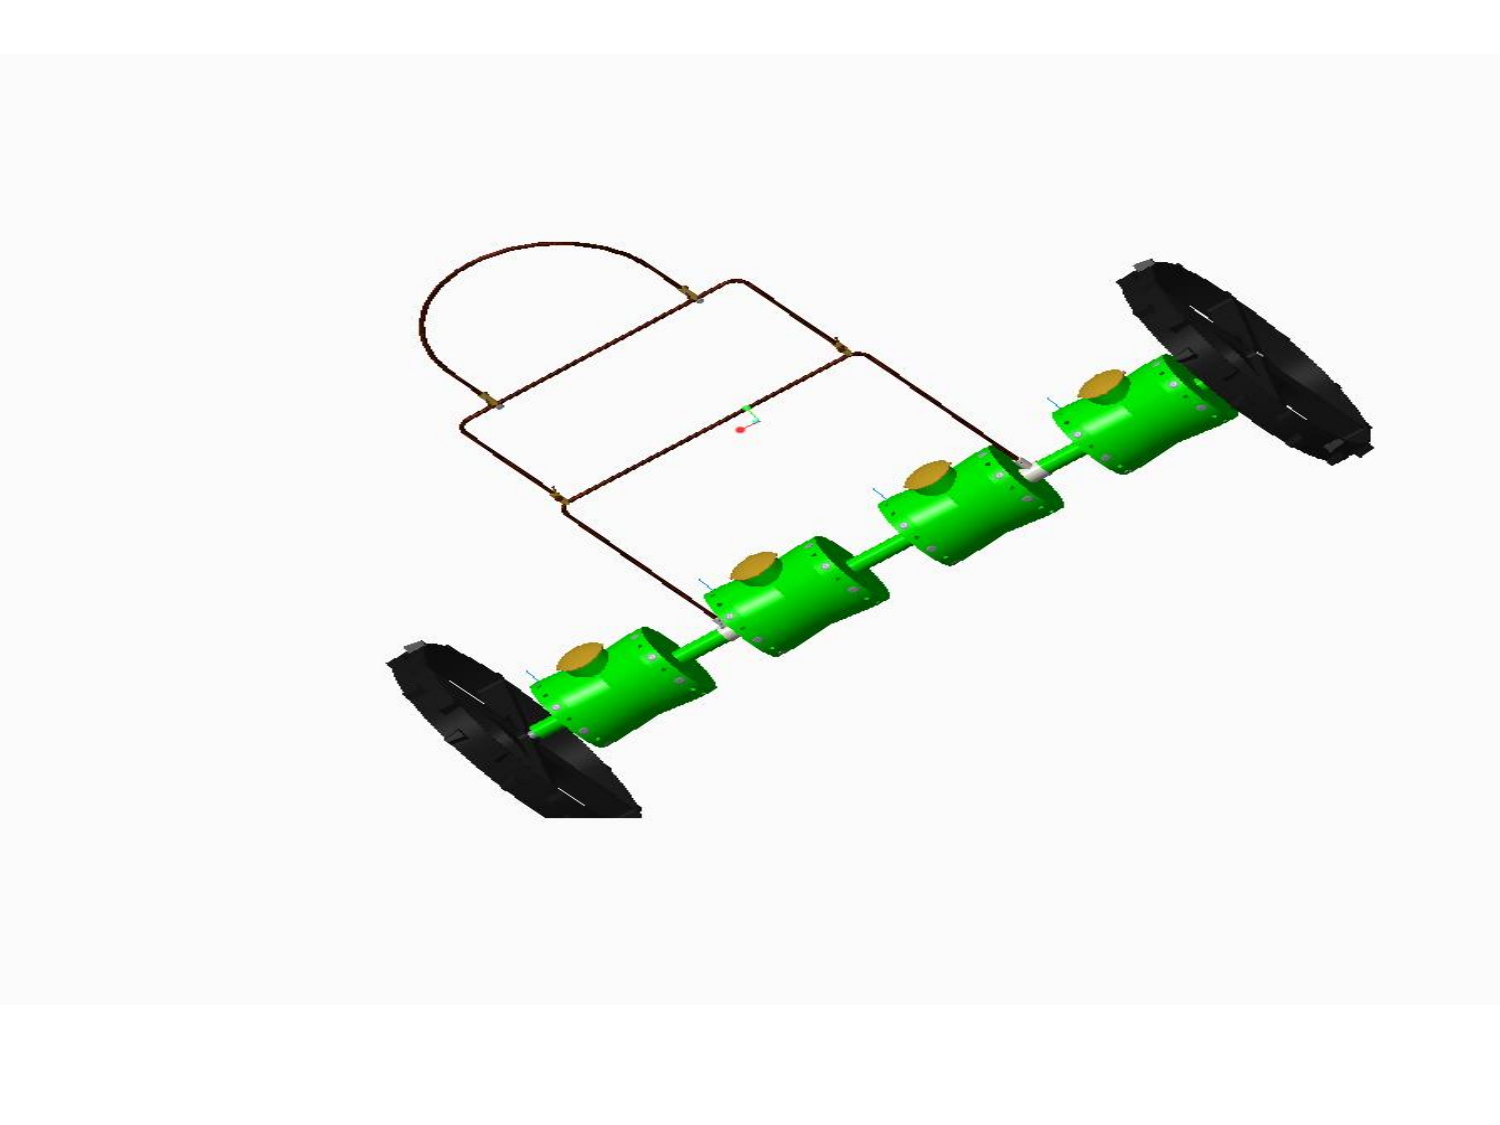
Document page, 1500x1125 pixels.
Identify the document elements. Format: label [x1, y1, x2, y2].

list [0, 54, 1500, 1006]
